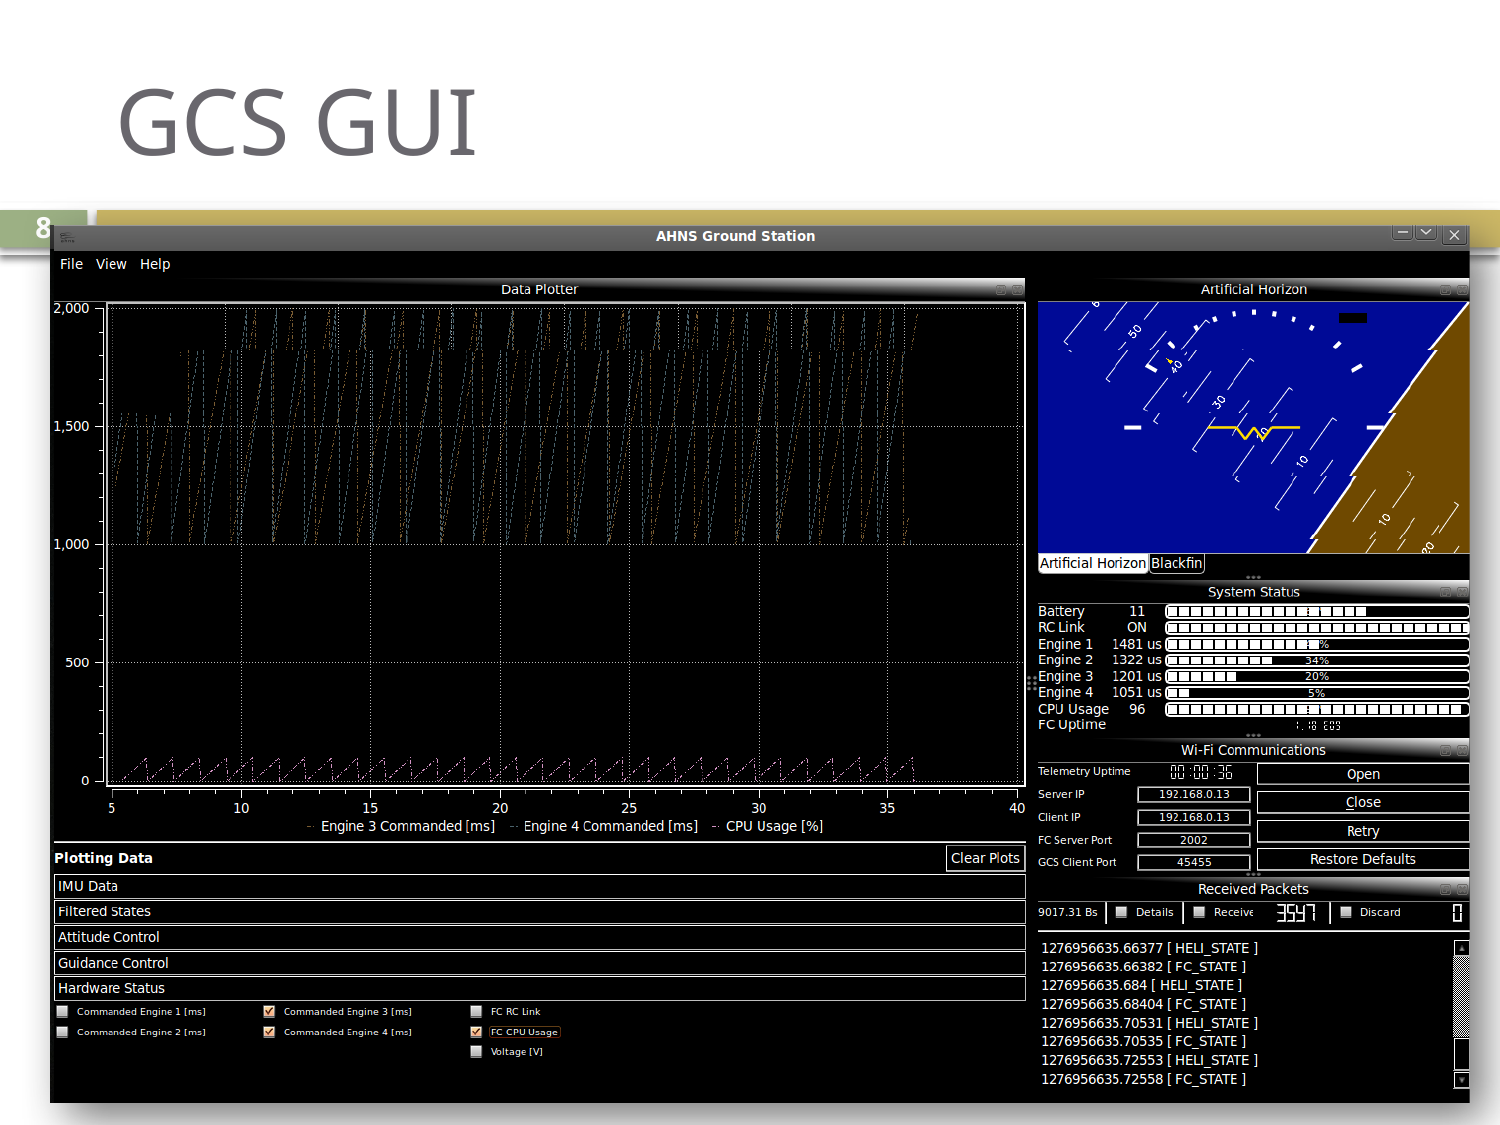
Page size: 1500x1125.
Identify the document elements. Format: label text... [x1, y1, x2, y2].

slide_number 8 [0, 208, 88, 249]
picture [49, 224, 1470, 1103]
title GCS GUI [100, 37, 1438, 200]
